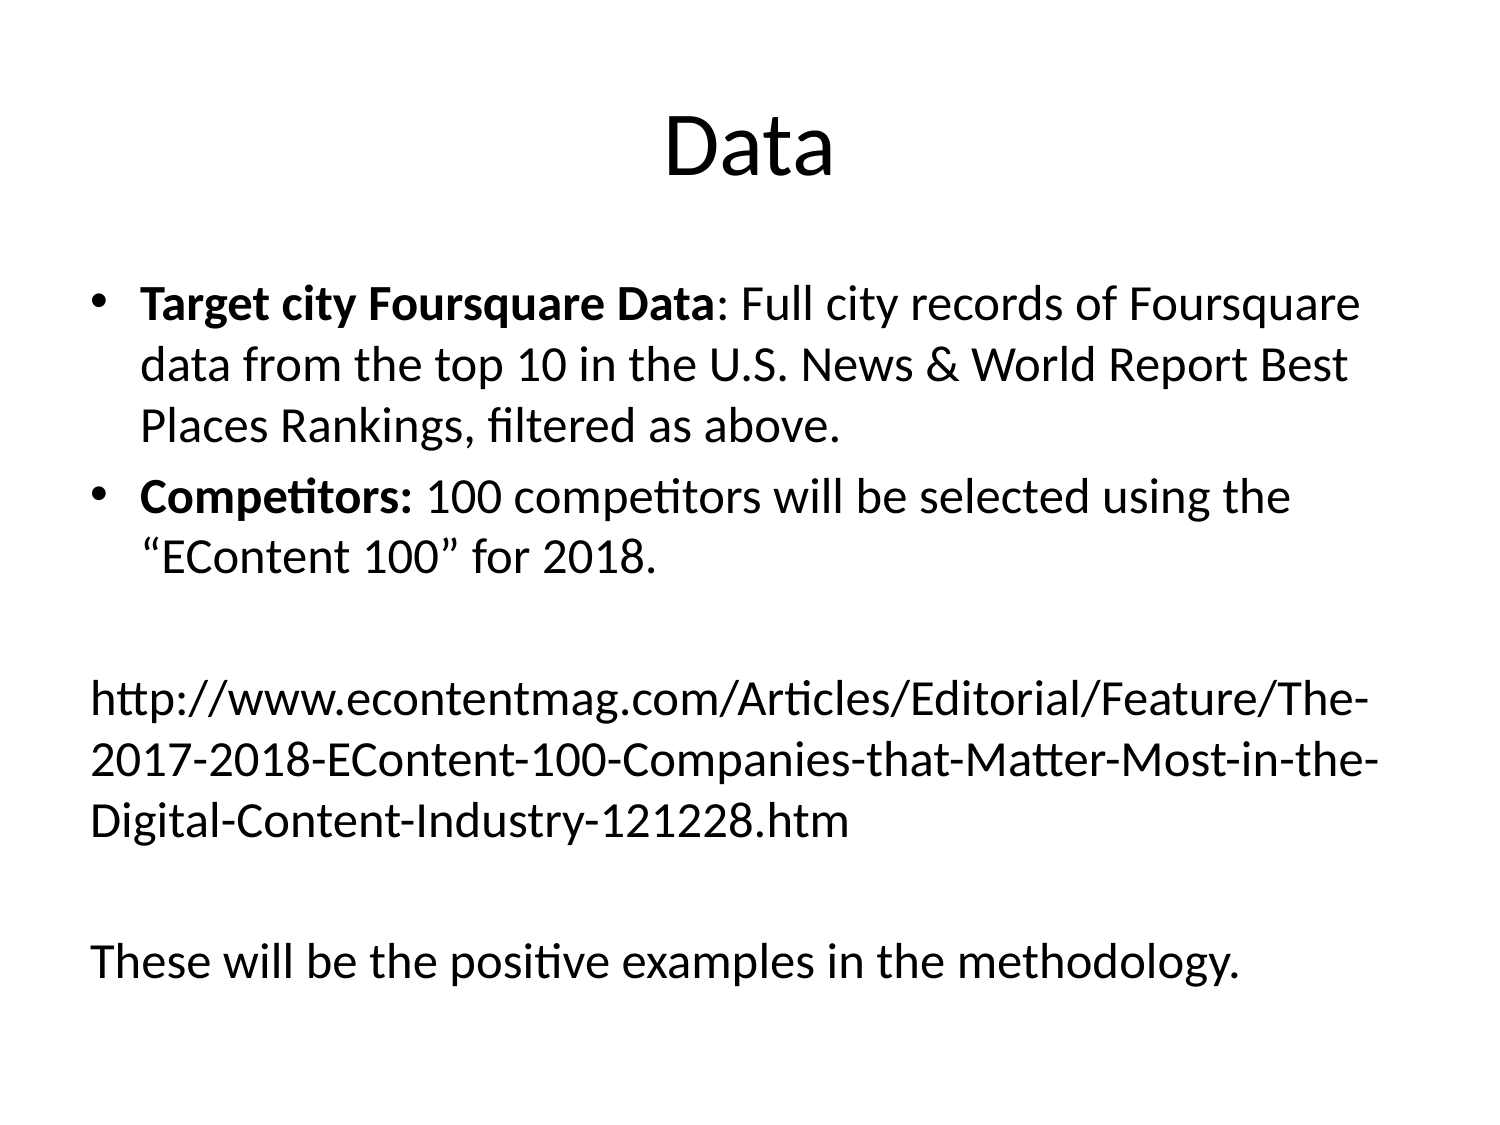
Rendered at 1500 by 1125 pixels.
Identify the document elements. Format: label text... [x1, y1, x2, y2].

title Data [75, 45, 1425, 233]
list Target city Foursquare Data: Full city records of Foursquare data from the top 10 in the U.S. News & World Report Best Places Rankings, filtered as above. Competitors: 100 competitors will be selected using the “EContent 100” for 2018. http://www.econtentmag.com/Articles/Editorial/Feature/The-2017-2018-EContent-100-Companies-that-Matter-Most-in-the-Digital-Content-Industry-121228.htm These will be the positive examples in the methodology. [75, 262, 1425, 1005]
